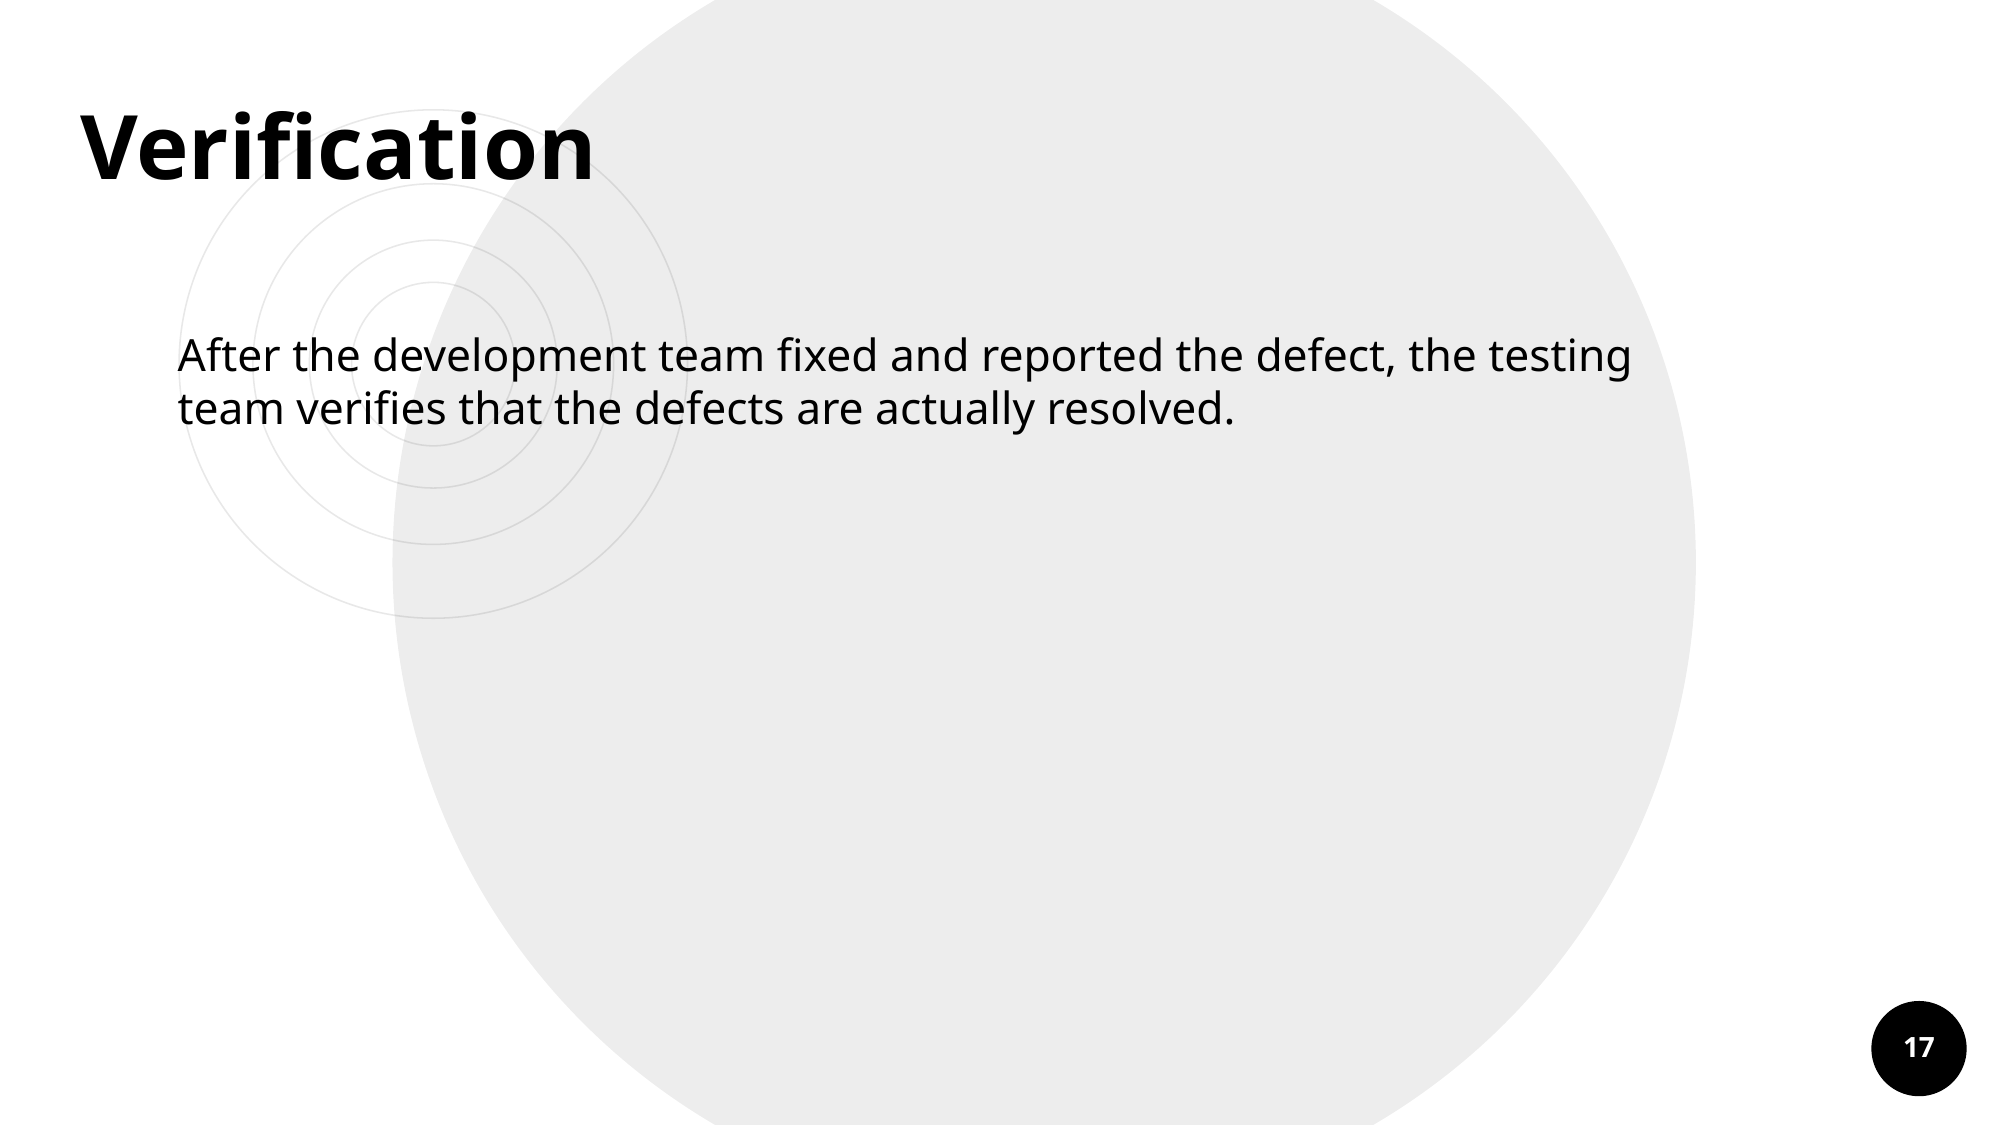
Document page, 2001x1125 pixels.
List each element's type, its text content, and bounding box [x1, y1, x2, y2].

text_box Verification [65, 36, 1809, 245]
slide_number 17 [1871, 1000, 1967, 1097]
text_box After the development team fixed and reported the defect, the testing team verifies that the defects are actually resolved. [162, 319, 1872, 1089]
